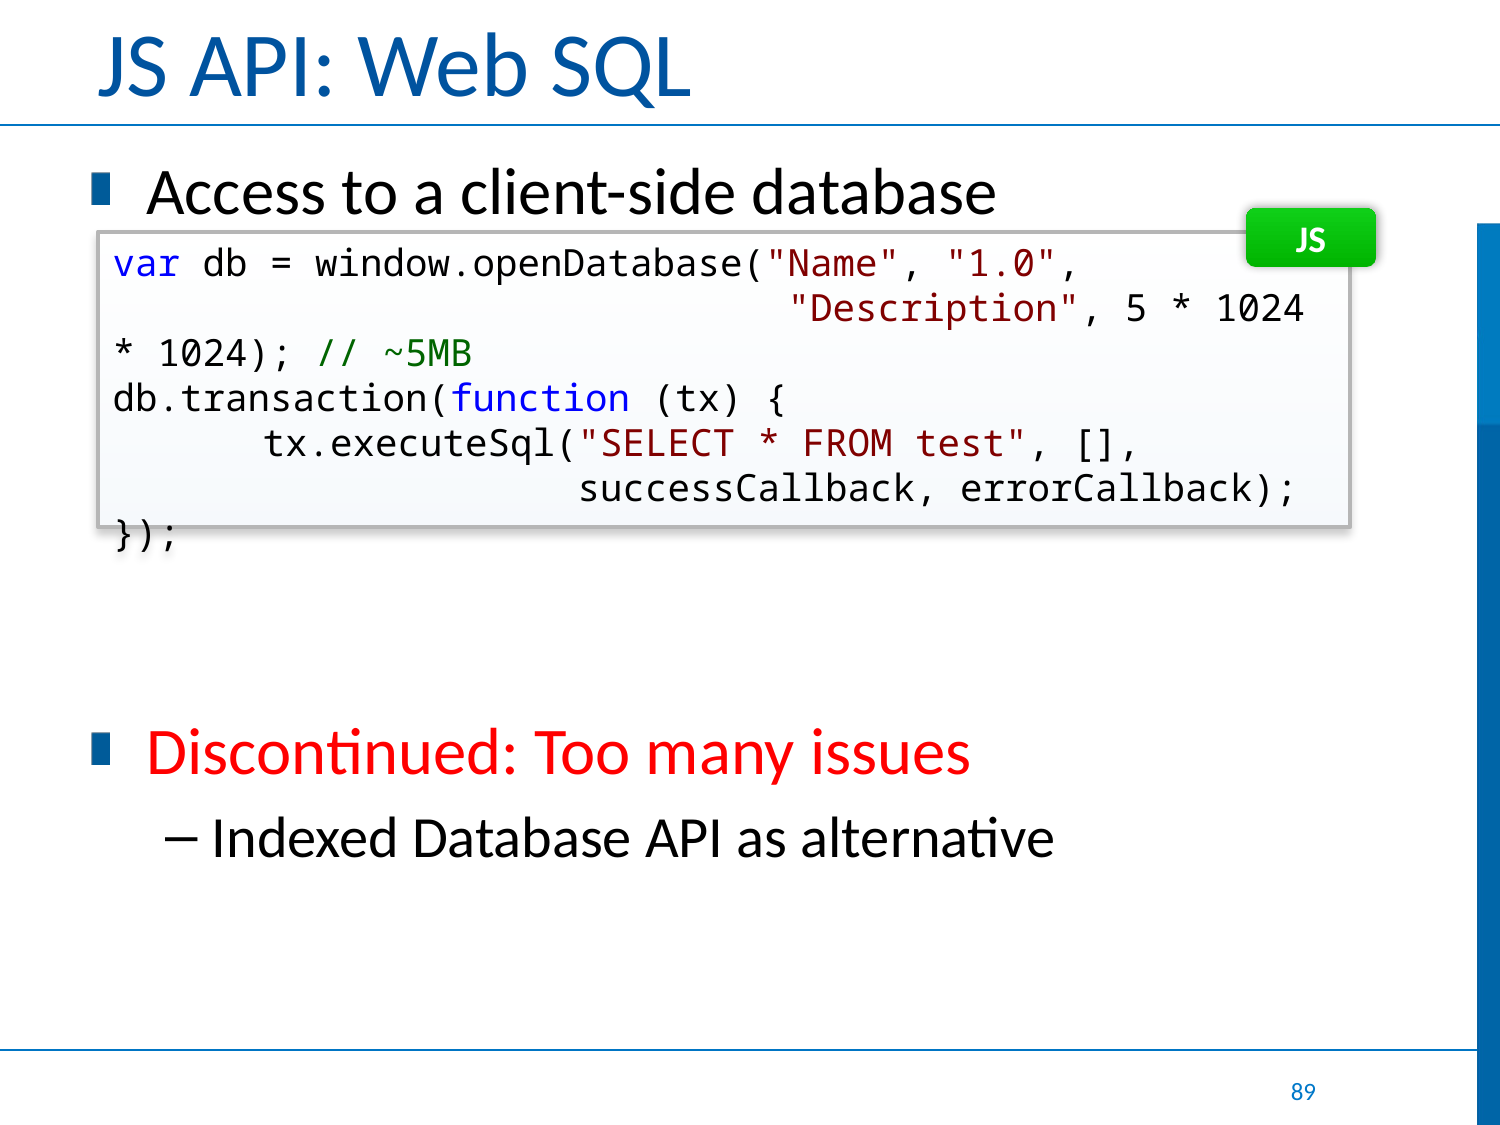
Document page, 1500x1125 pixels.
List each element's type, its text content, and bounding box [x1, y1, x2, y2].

text_box var db = window.openDatabase("Name", "1.0", "Description", 5 * 1024 * 1024); // ~5MB db.transaction(function (tx) { tx.executeSql("SELECT * FROM test", [], successCallback, errorCallback); }); [96, 230, 1352, 529]
title JS API: Web SQL [81, 11, 1433, 108]
slide_number 89 [1230, 1072, 1332, 1108]
picture [1477, 223, 1500, 1125]
picture [90, 171, 110, 205]
picture [90, 731, 110, 765]
list Access to a client-side database Discontinued: Too many issues Indexed Database API as alternative [74, 140, 1426, 1006]
text_box JS [1243, 205, 1379, 270]
